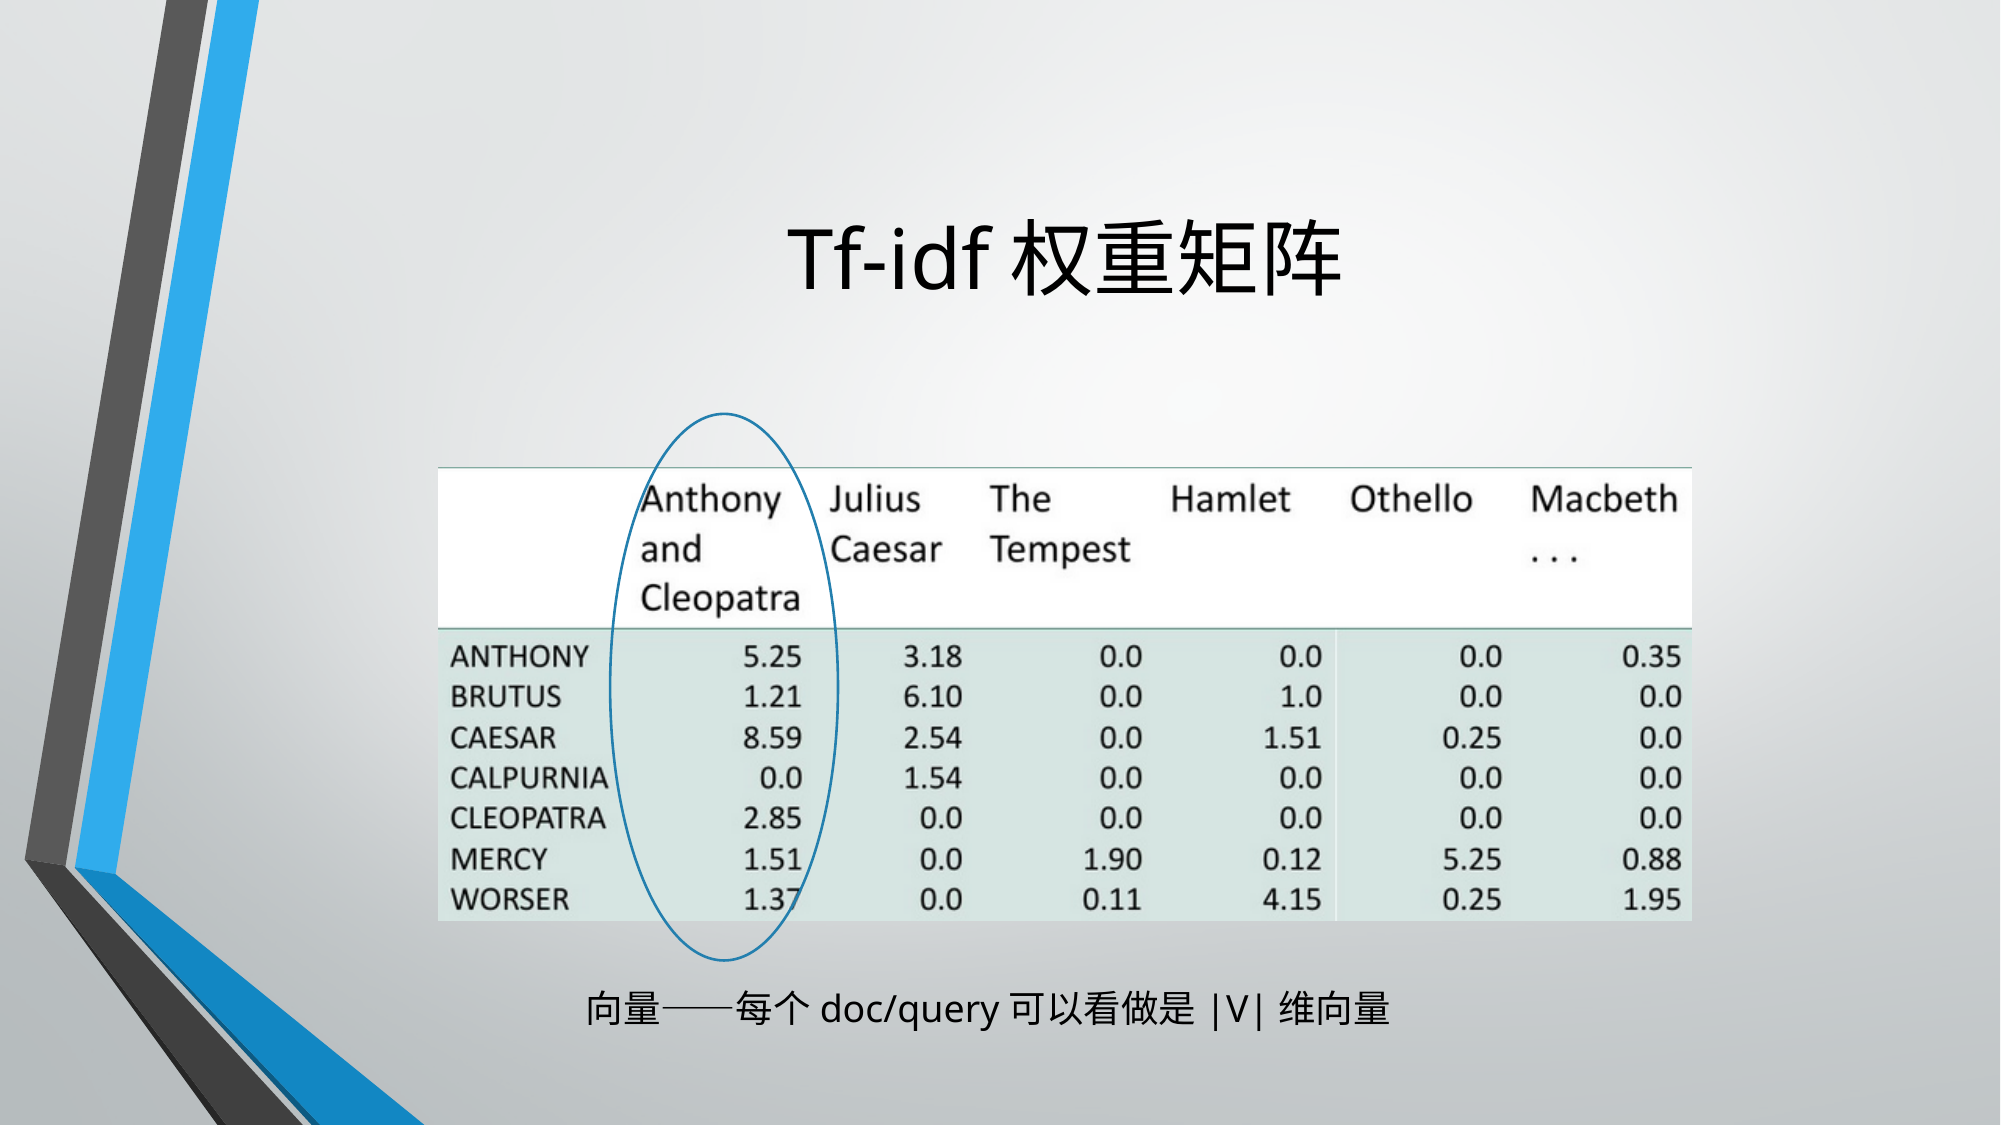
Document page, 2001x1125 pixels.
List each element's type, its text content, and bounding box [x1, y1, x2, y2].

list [438, 466, 1692, 921]
text_box 向量——每个doc/query可以看做是|V|维向量 [571, 977, 1417, 1038]
text_box [655, 412, 793, 466]
text_box [663, 921, 785, 962]
title Tf-idf权重矩阵 [243, 112, 1887, 400]
